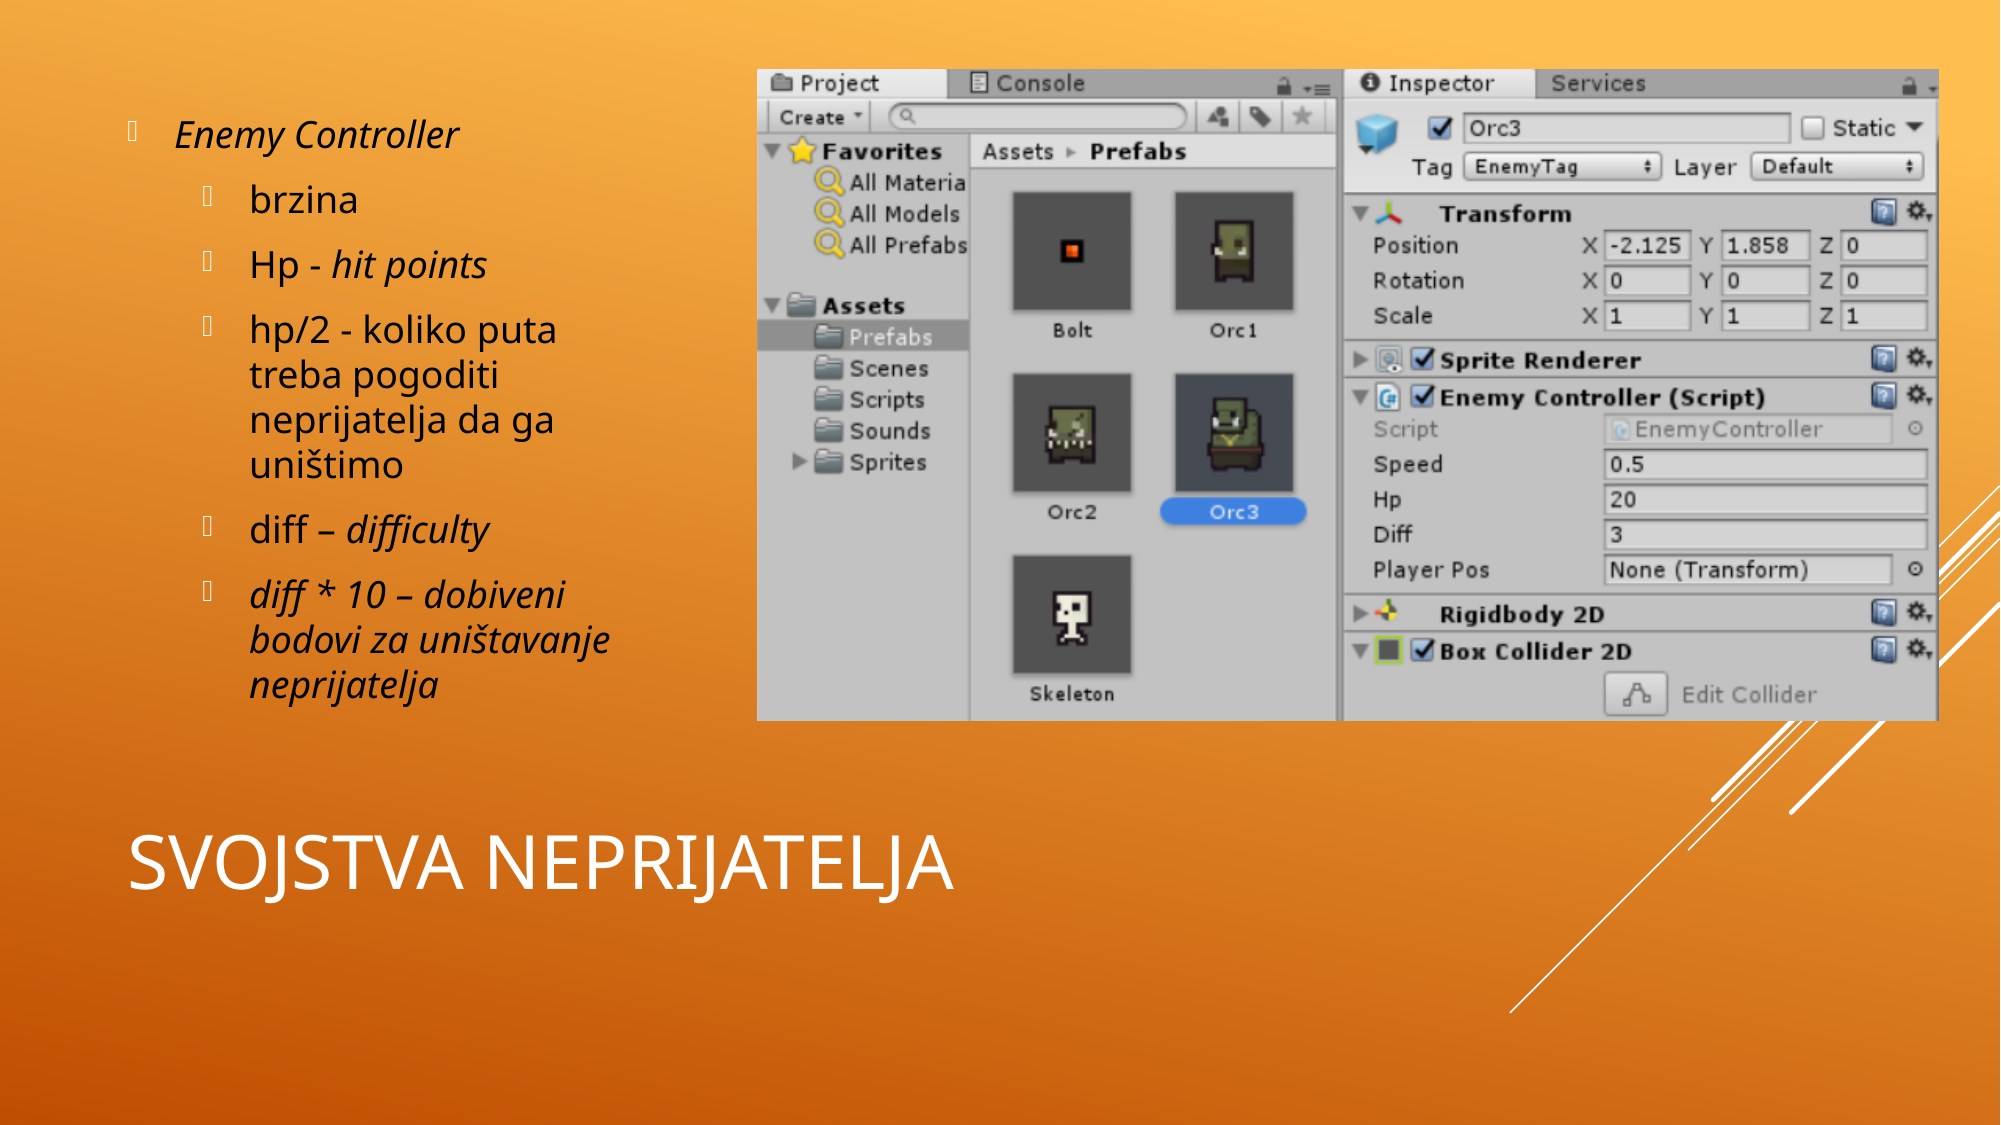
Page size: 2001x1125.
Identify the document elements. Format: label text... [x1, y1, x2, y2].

title Svojstva neprijatelja [112, 736, 1513, 984]
picture [757, 69, 1939, 722]
list Enemy Controller brzina Hp - hit points hp/2 - koliko puta treba pogoditi neprijatelja da ga uništimo diff – difficulty diff * 10 – dobiveni bodovi za uništavanje neprijatelja [112, 112, 692, 706]
